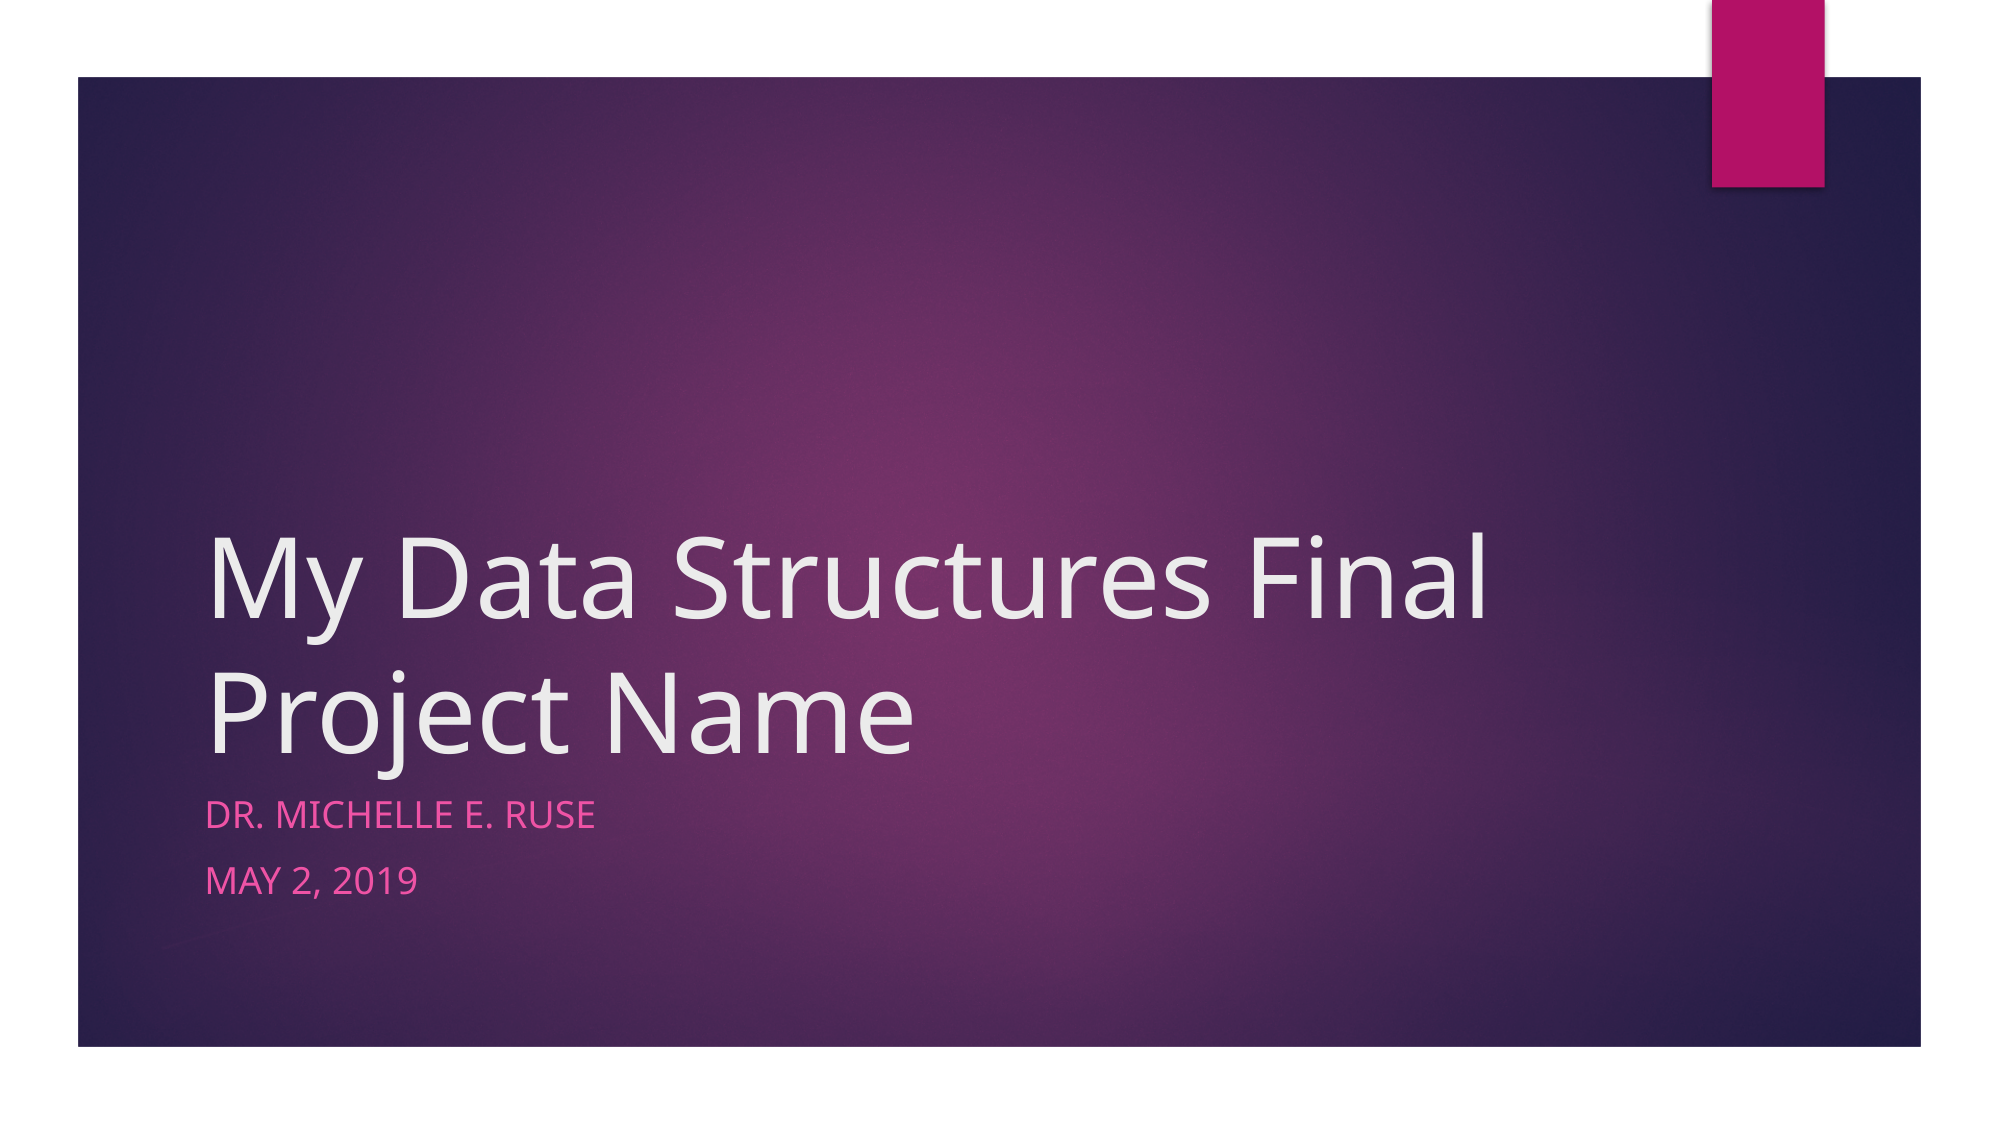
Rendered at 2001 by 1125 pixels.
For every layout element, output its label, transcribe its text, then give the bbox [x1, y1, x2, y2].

title My Data Structures Final Project Name [189, 344, 1638, 783]
subtitle Dr. Michelle e. Ruse May 2, 2019 [189, 783, 1638, 925]
